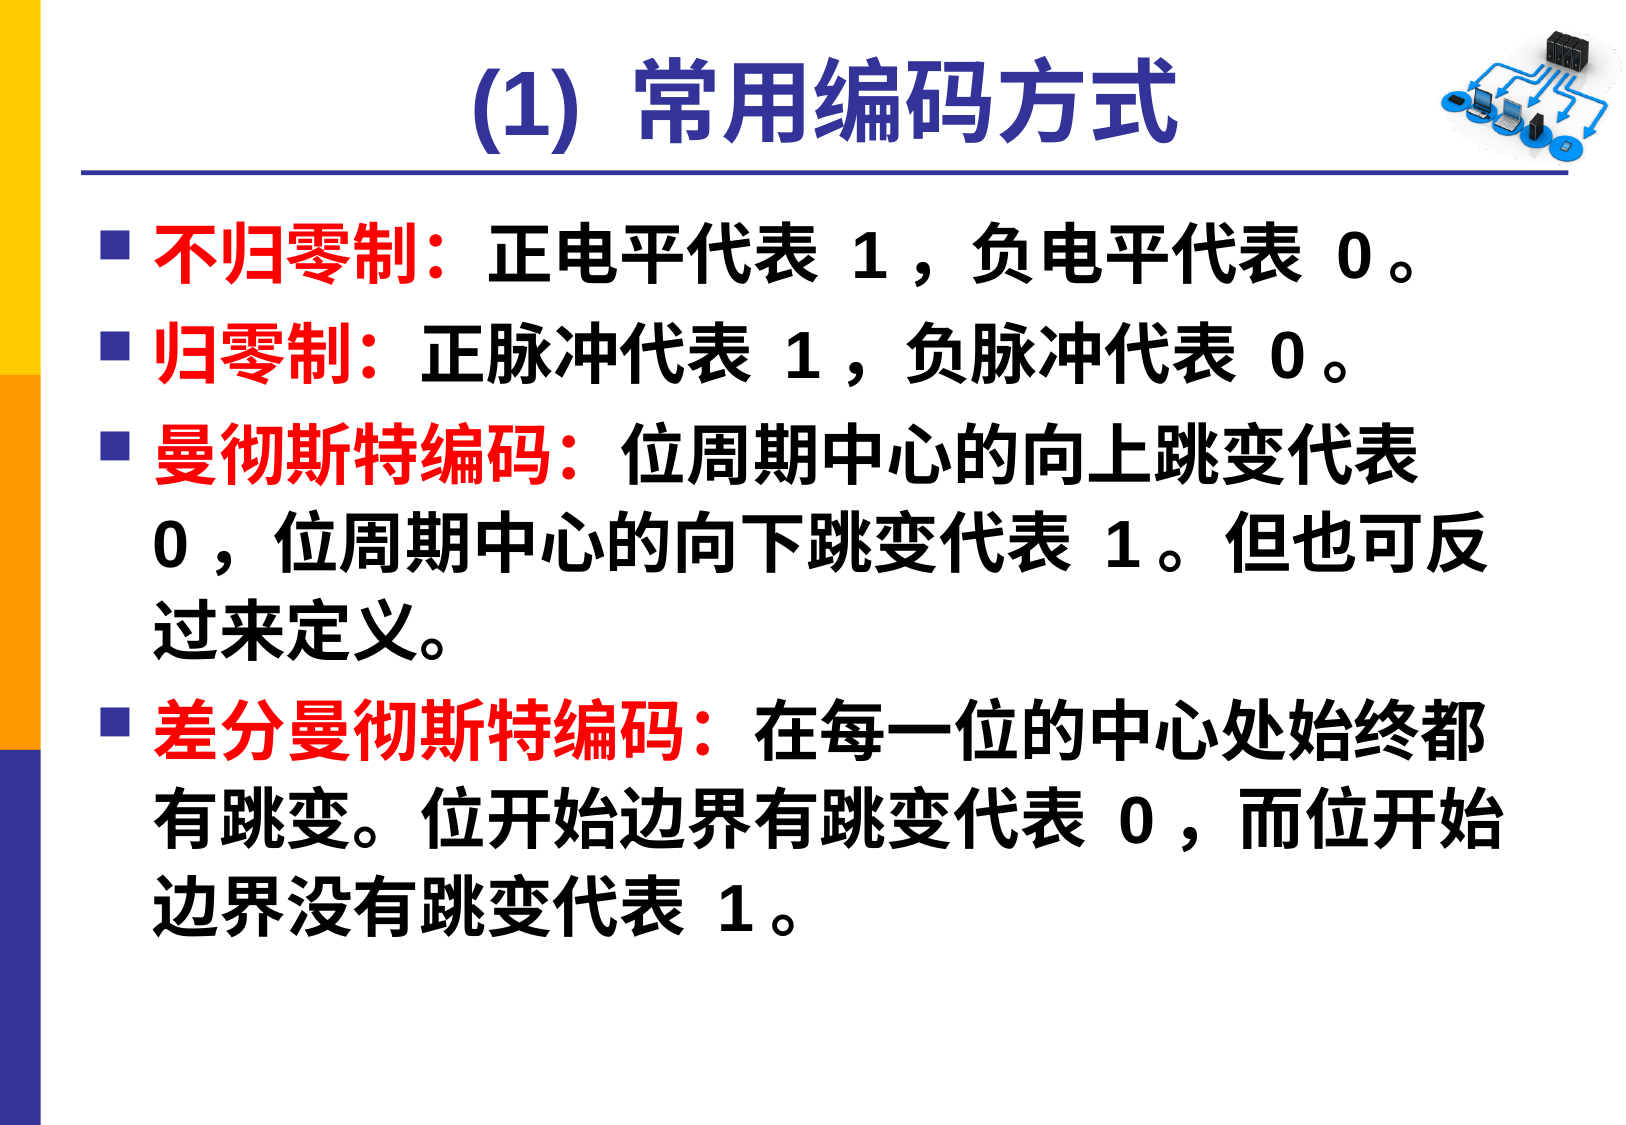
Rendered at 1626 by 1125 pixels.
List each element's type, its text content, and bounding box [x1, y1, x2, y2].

list 不归零制：正电平代表 1，负电平代表 0。 归零制：正脉冲代表 1，负脉冲代表 0。 曼彻斯特编码：位周期中心的向上跳变代表 0，位周期中心的向下跳变代表 1。但也可反过来定义。 差分曼彻斯特编码：在每一位的中心处始终都有跳变。位开始边界有跳变代表 0，而位开始边界没有跳变代表 1。 [81, 196, 1569, 1006]
picture [1438, 30, 1624, 165]
title (1) 常用编码方式 [81, 30, 1569, 161]
